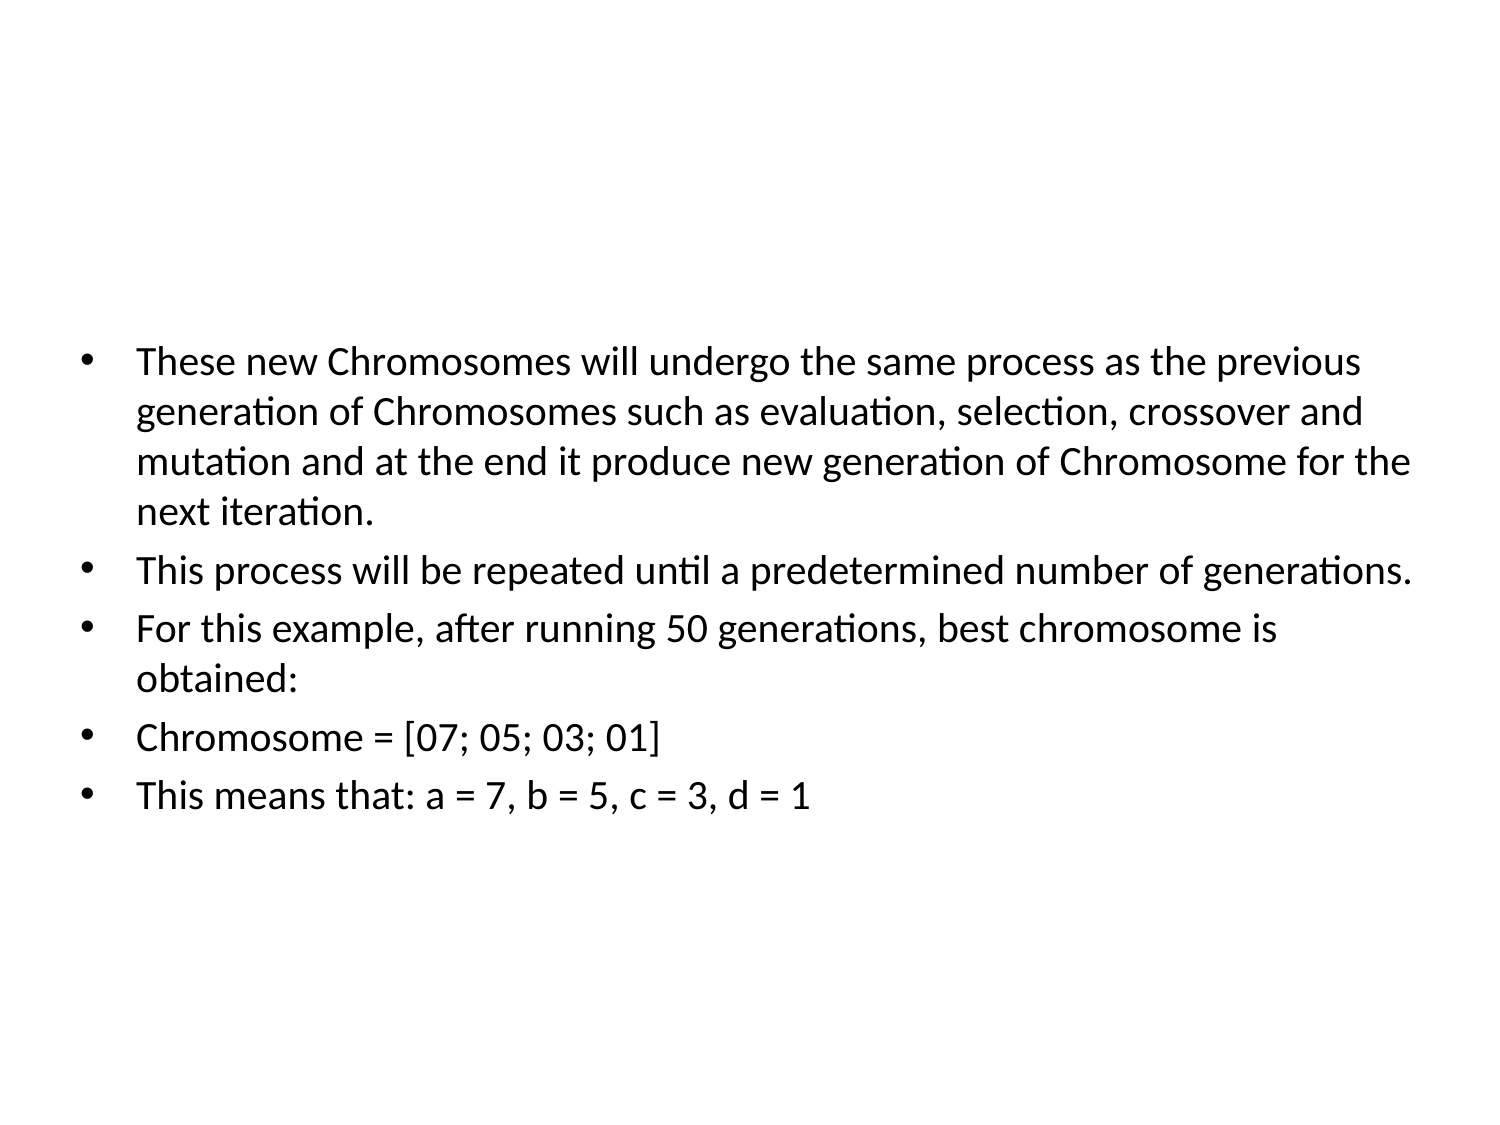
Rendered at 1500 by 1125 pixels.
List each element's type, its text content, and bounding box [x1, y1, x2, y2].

list These new Chromosomes will undergo the same process as the previous generation of Chromosomes such as evaluation, selection, crossover and mutation and at the end it produce new generation of Chromosome for the next iteration. This process will be repeated until a predetermined number of generations. For this example, after running 50 generations, best chromosome is obtained: Chromosome = [07; 05; 03; 01] This means that: a = 7, b = 5, c = 3, d = 1 [64, 326, 1459, 1047]
